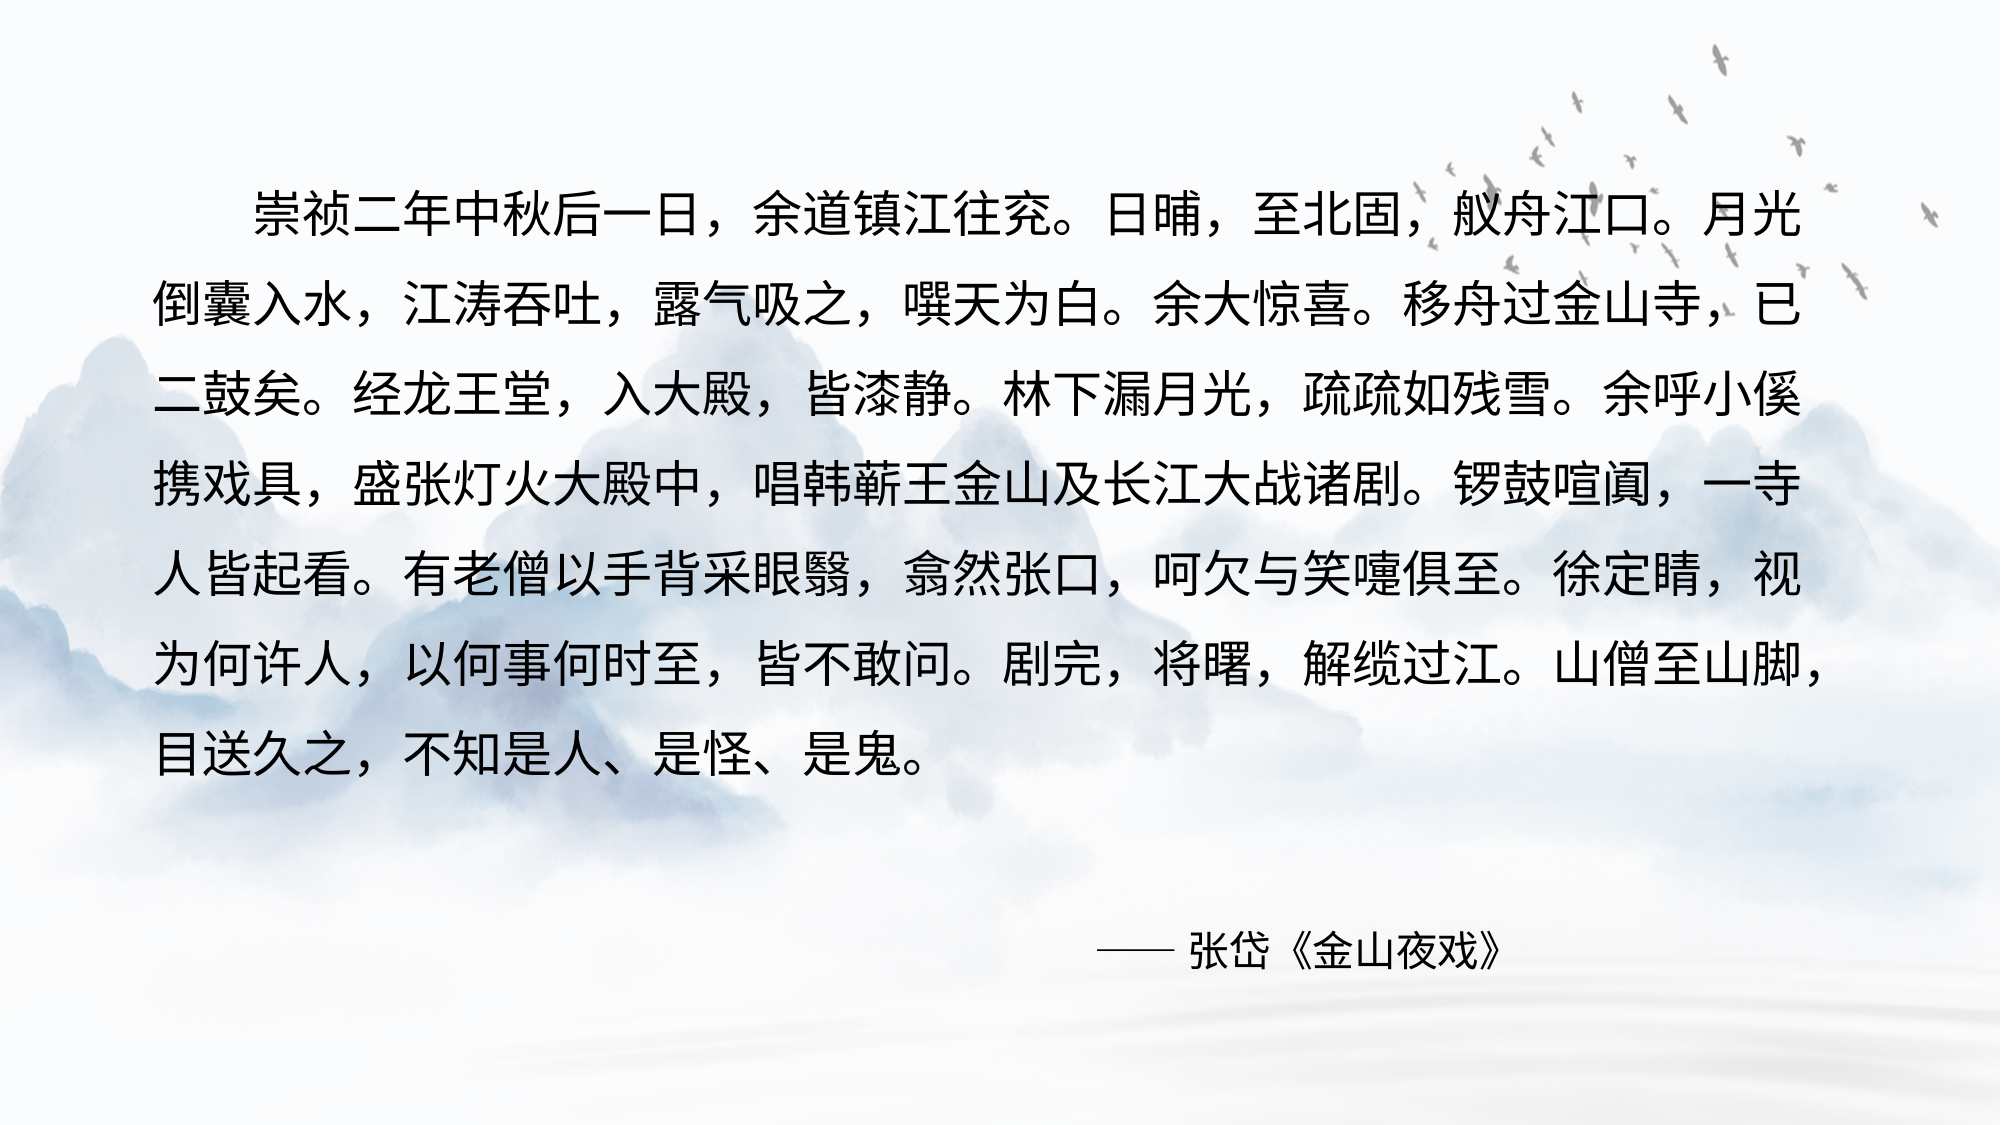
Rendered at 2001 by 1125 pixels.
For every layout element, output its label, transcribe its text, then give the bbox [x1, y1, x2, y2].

list 崇祯二年中秋后一日，余道镇江往兖。日晡，至北固，舣舟江口。月光倒囊入水，江涛吞吐，露气吸之，噀天为白。余大惊喜。移舟过金山寺，已二鼓矣。经龙王堂，入大殿，皆漆静。林下漏月光，疏疏如残雪。余呼小傒携戏具，盛张灯火大殿中，唱韩蕲王金山及长江大战诸剧。锣鼓喧阗，一寺人皆起看。有老僧以手背采眼翳，翕然张口，呵欠与笑嚏俱至。徐定睛，视为何许人，以何事何时至，皆不敢问。剧完，将曙，解缆过江。山僧至山脚，目送久之，不知是人、是怪、是鬼。 ——张岱《金山夜戏》 [137, 145, 1863, 1014]
